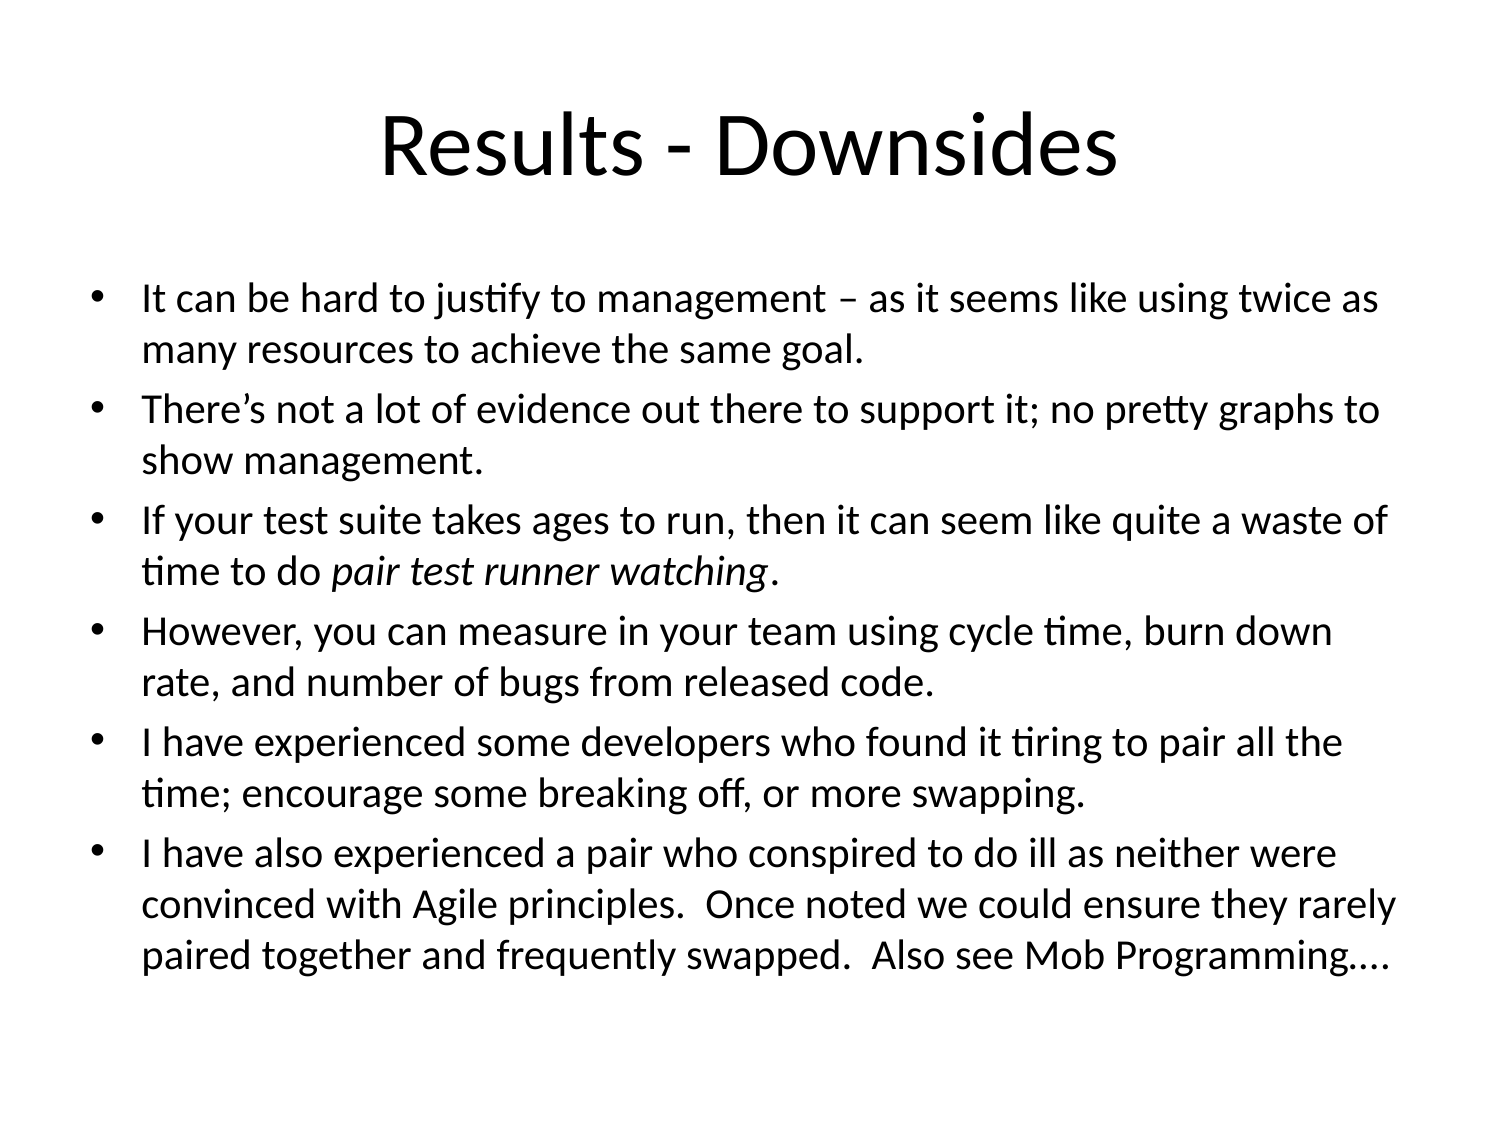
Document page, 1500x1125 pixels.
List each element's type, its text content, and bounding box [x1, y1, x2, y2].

list It can be hard to justify to management – as it seems like using twice as many resources to achieve the same goal. There’s not a lot of evidence out there to support it; no pretty graphs to show management. If your test suite takes ages to run, then it can seem like quite a waste of time to do pair test runner watching. However, you can measure in your team using cycle time, burn down rate, and number of bugs from released code. I have experienced some developers who found it tiring to pair all the time; encourage some breaking off, or more swapping. I have also experienced a pair who conspired to do ill as neither were convinced with Agile principles. Once noted we could ensure they rarely paired together and frequently swapped. Also see Mob Programming…. [75, 262, 1425, 1005]
title Results - Downsides [75, 45, 1425, 233]
